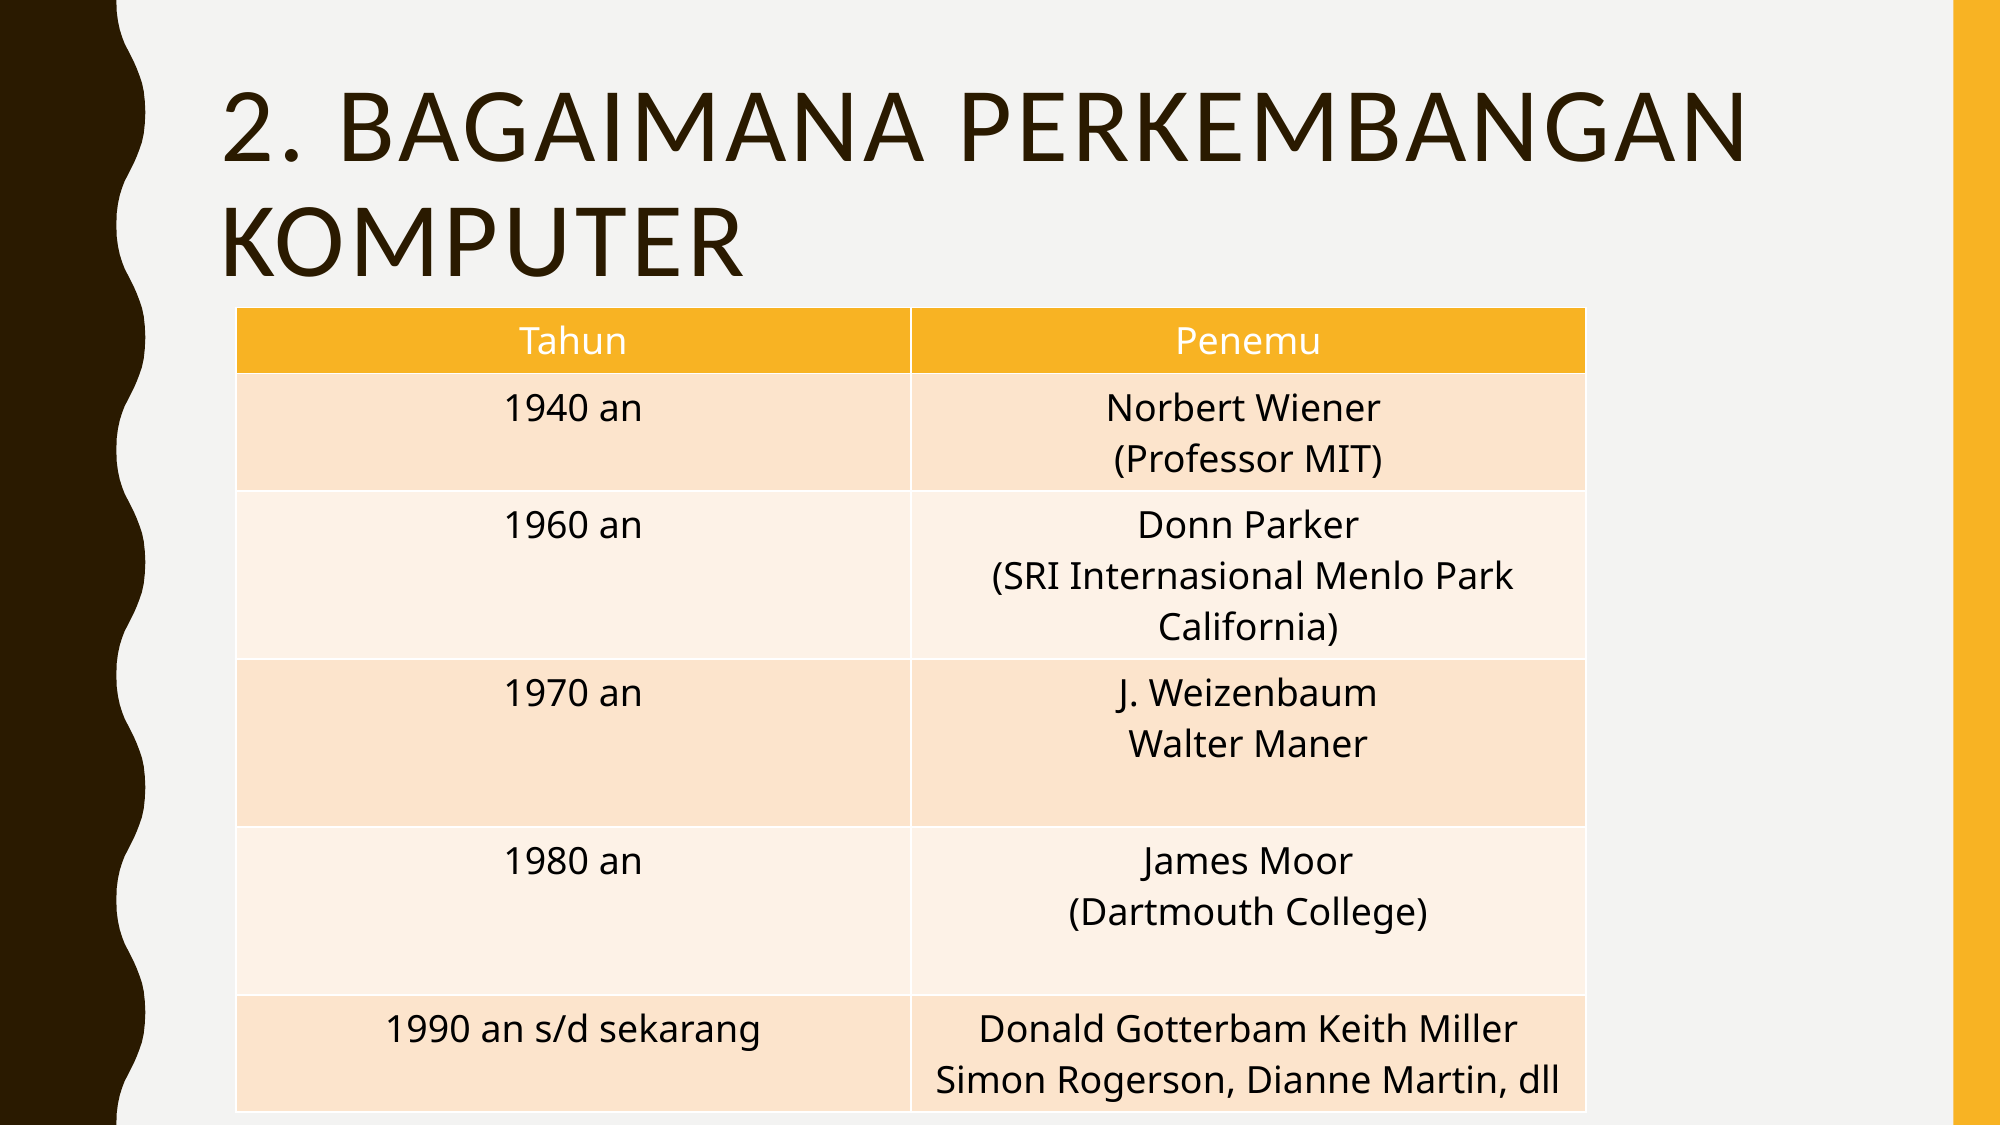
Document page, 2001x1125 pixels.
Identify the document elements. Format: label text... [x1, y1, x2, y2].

table_cell 1990 an s/d sekarang [237, 996, 910, 1111]
table_cell Donn Parker (SRI Internasional Menlo Park California) [912, 492, 1585, 658]
table_cell Norbert Wiener (Professor MIT) [912, 374, 1585, 490]
table_cell Donald Gotterbam Keith Miller Simon Rogerson, Dianne Martin, dll [912, 996, 1585, 1111]
table_cell 1960 an [237, 492, 910, 658]
title 2. Bagaimana perkembangan komputer [205, 62, 1875, 308]
table_cell 1970 an [237, 660, 910, 826]
table_header Penemu [912, 308, 1585, 373]
table_cell James Moor (Dartmouth College) [912, 828, 1585, 994]
table_cell 1940 an [237, 374, 910, 490]
table_cell 1980 an [237, 828, 910, 994]
table_header Tahun [237, 308, 910, 373]
table_cell J. Weizenbaum Walter Maner [912, 660, 1585, 826]
